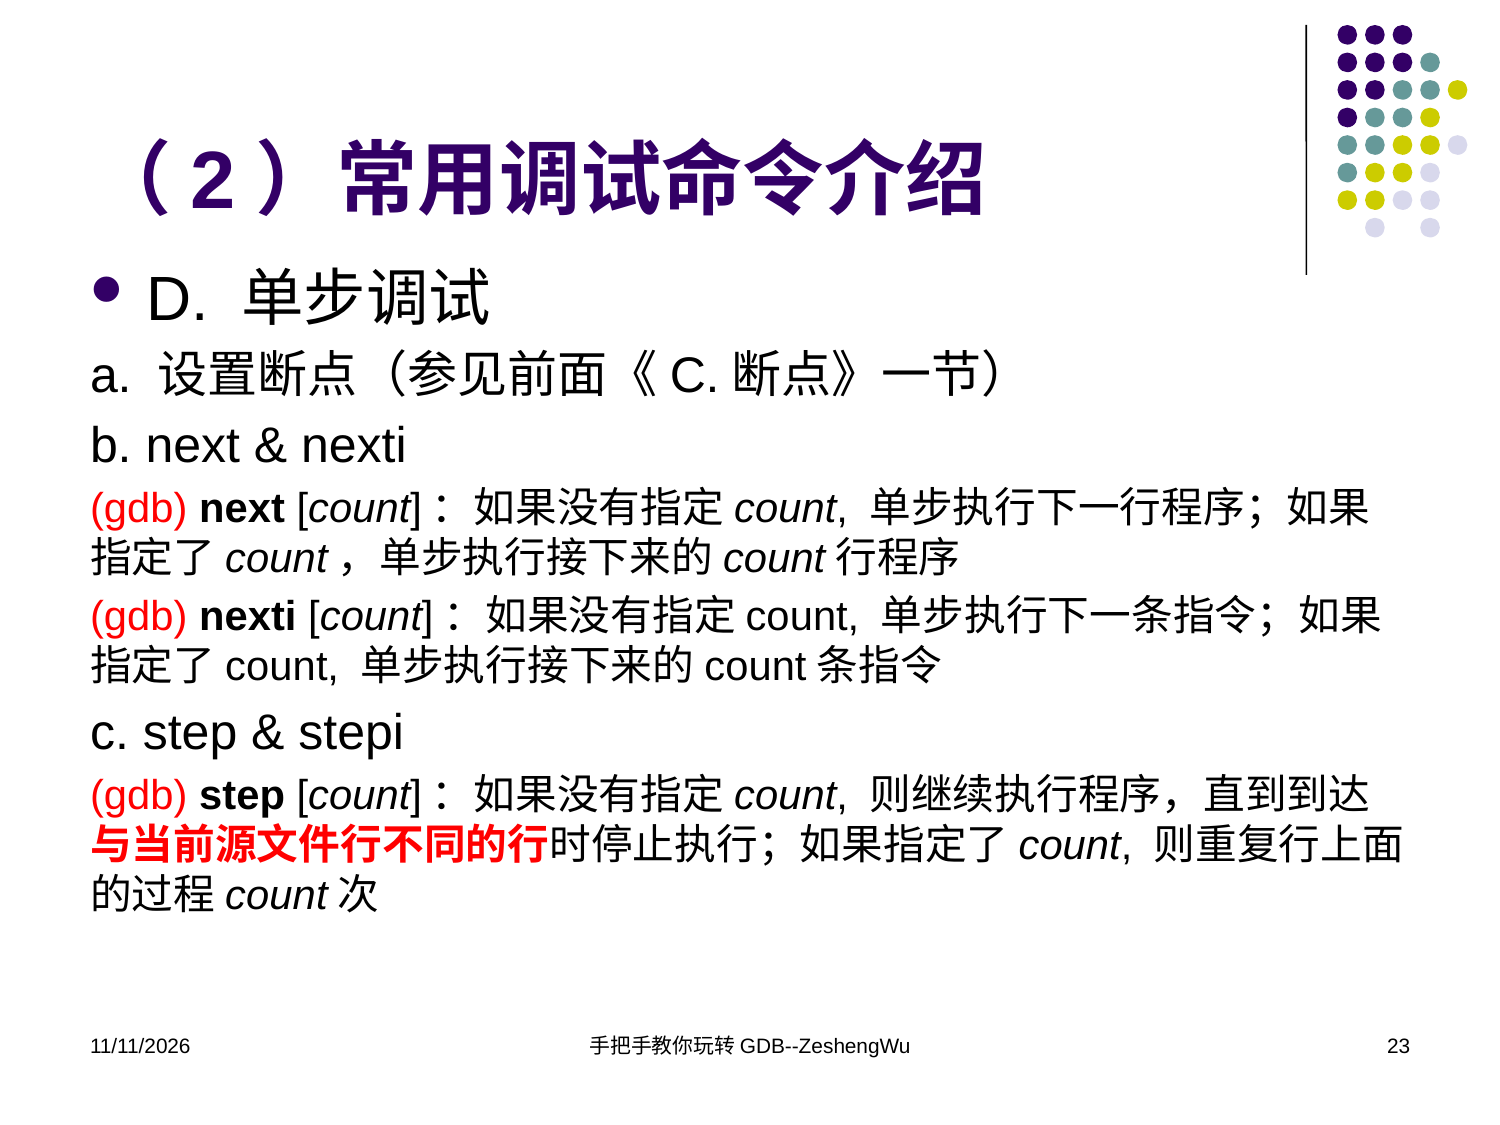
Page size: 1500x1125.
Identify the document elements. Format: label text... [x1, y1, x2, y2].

footer 手把手教你玩转GDB--ZeshengWu [512, 1025, 988, 1100]
slide_number 23 [1074, 1025, 1425, 1100]
list D. 单步调试 a. 设置断点（参见前面《C.断点》一节） b. next & nexti (gdb) next [count]：如果没有指定count, 单步执行下一行程序；如果指定了count，单步执行接下来的count行程序 (gdb) nexti [count]：如果没有指定count, 单步执行下一条指令；如果指定了count, 单步执行接下来的count条指令 c. step & stepi (gdb) step [count]：如果没有指定count, 则继续执行程序，直到到达与当前源文件行不同的行时停止执行；如果指定了count, 则重复行上面的过程count次 [75, 249, 1425, 1006]
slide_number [75, 1025, 425, 1100]
title （2）常用调试命令介绍 [75, 20, 1313, 233]
